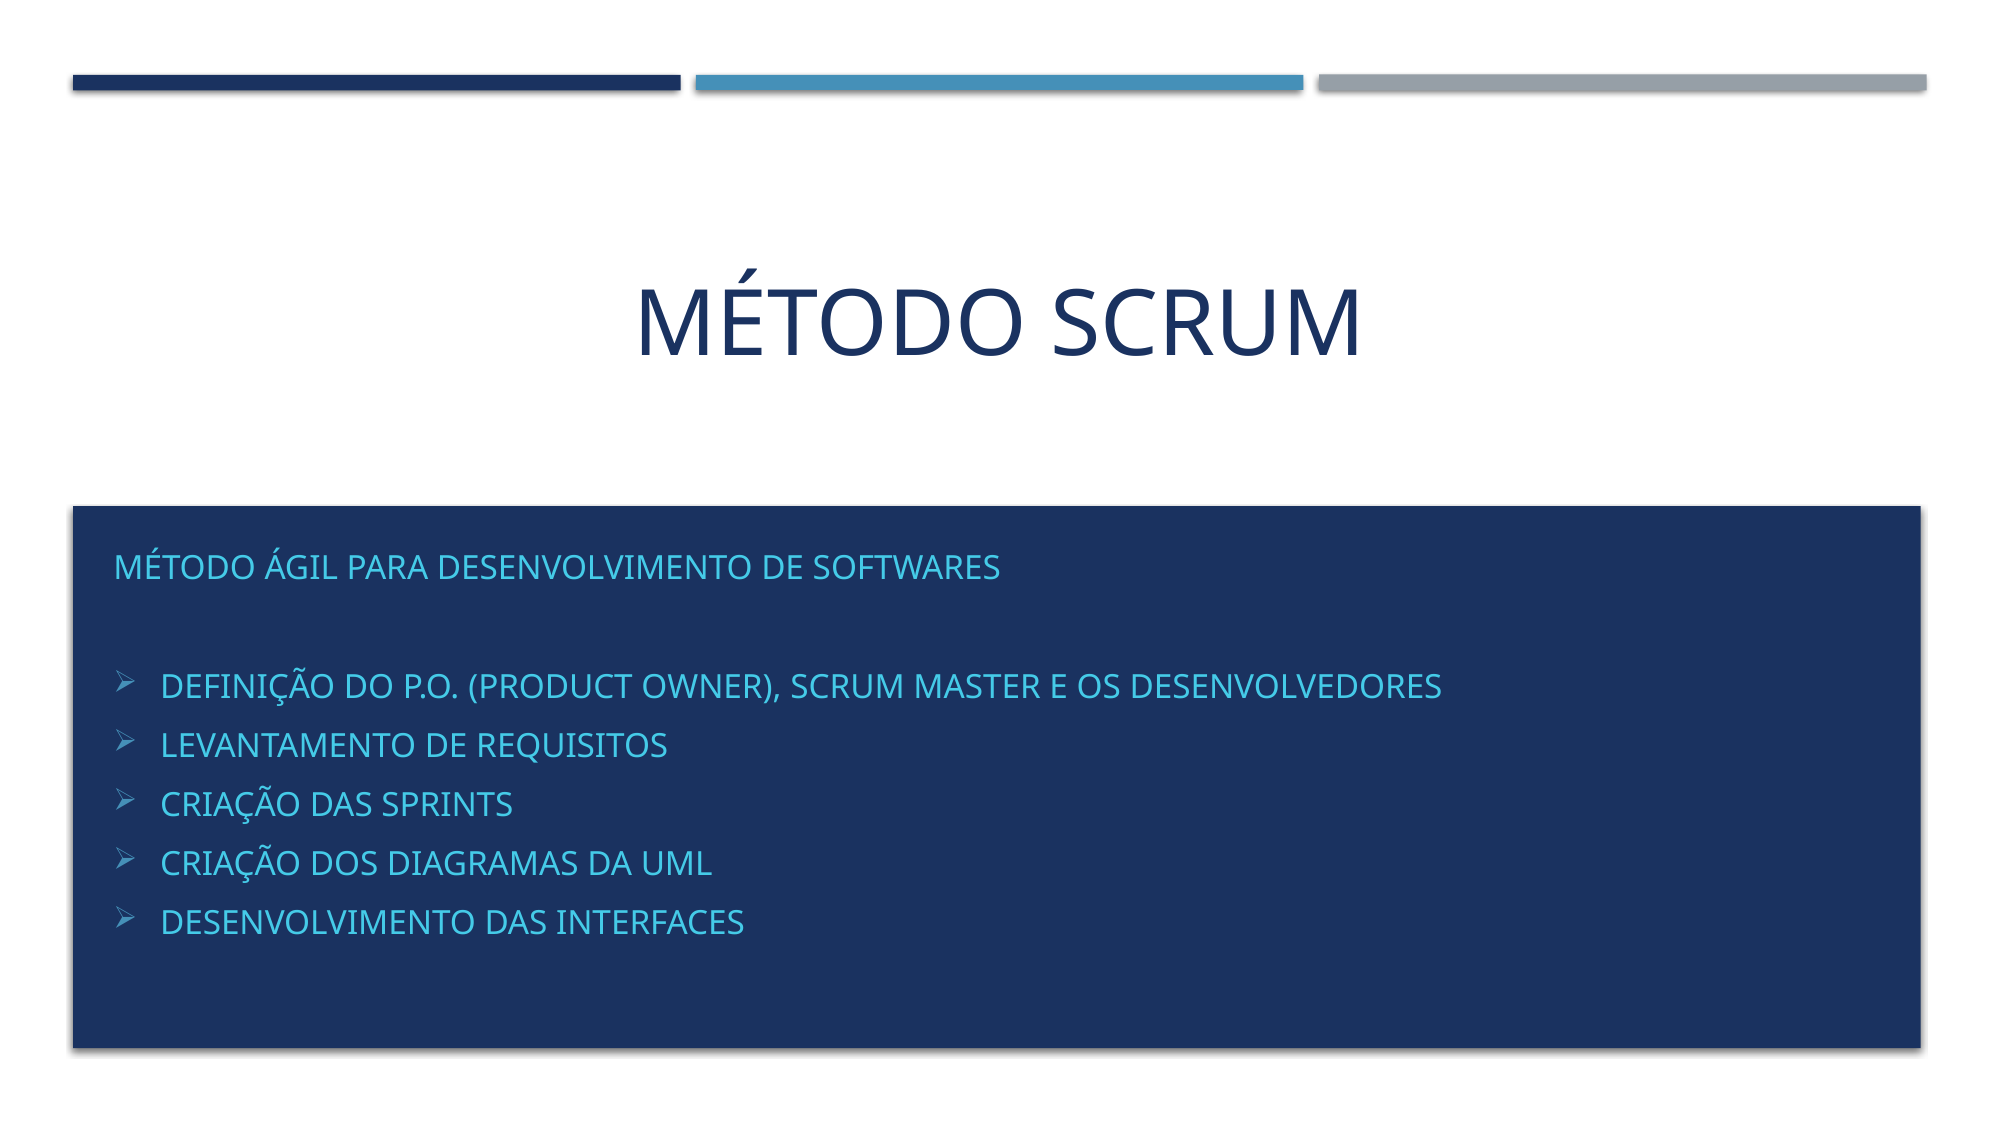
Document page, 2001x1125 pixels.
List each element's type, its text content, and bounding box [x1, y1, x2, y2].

title Método scrum [98, 255, 1902, 383]
subtitle Método ágil para desenvolvimento de softwares Definição do p.o. (product owner), scrum master e os desenvolvedores Levantamento de requisitos Criação das sprints Criação dos diagramas da uml Desenvolvimento das interfaces [98, 539, 1902, 1020]
